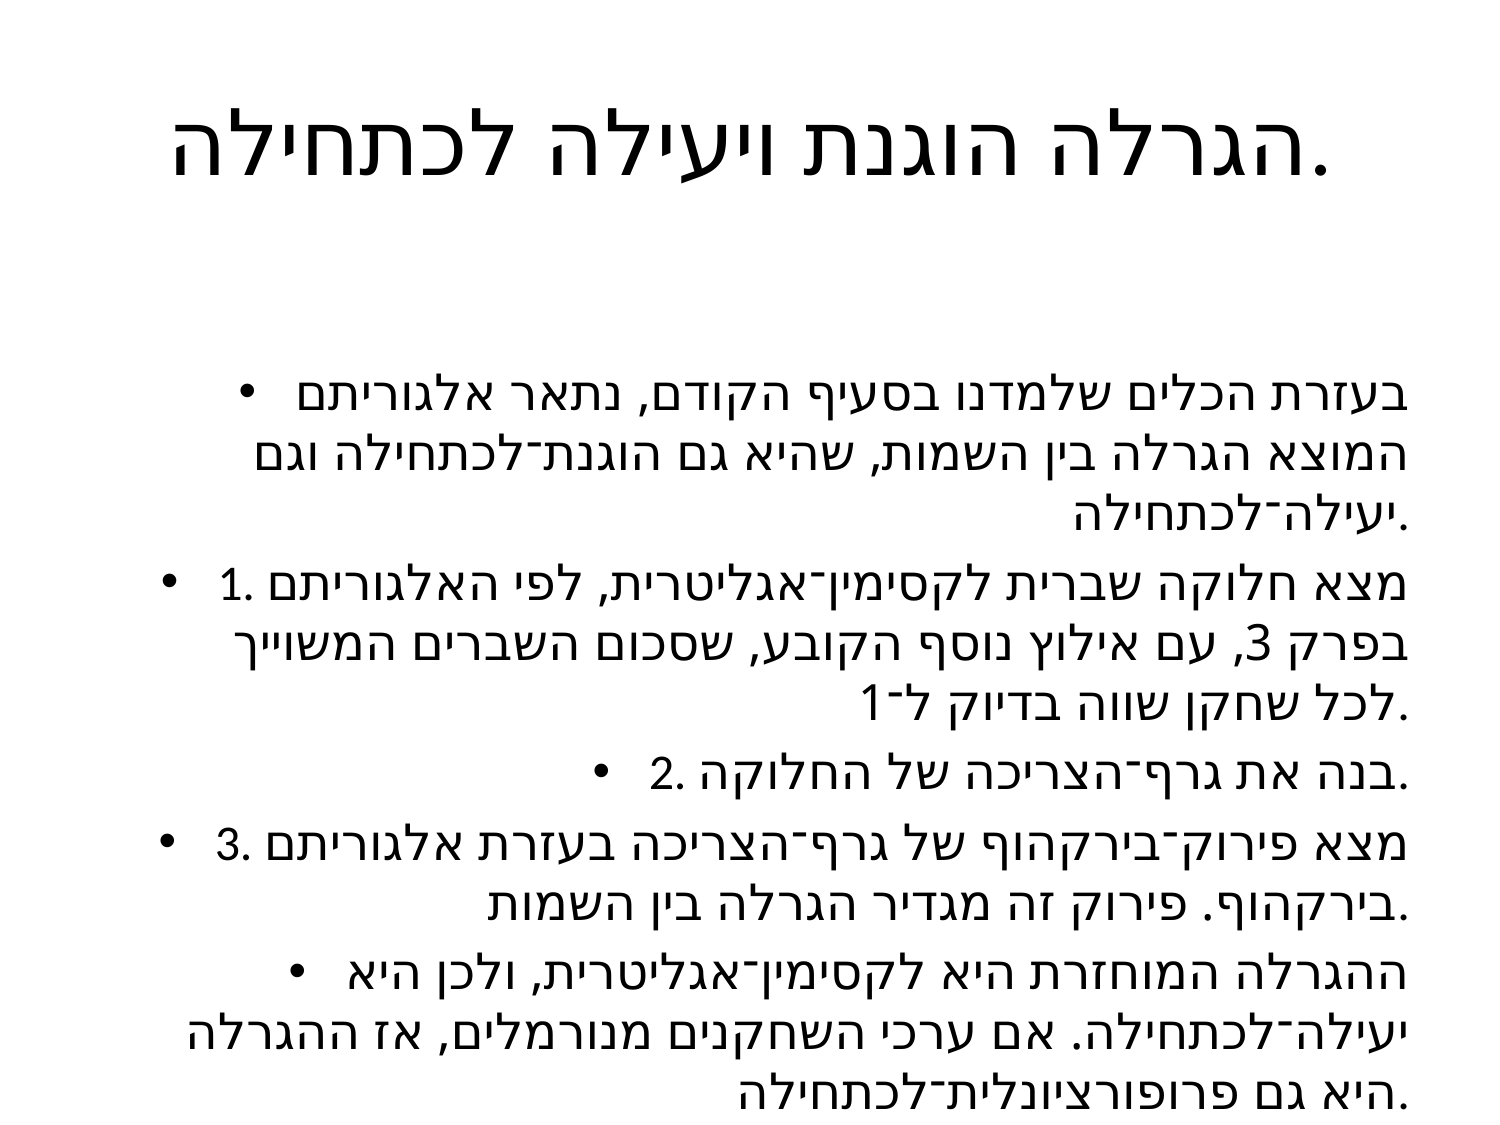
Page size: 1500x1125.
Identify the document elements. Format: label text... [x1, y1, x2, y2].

list בעזרת הכלים שלמדנו בסעיף הקודם, נתאר אלגוריתם המוצא הגרלה בין השמות, שהיא גם הוגנת־לכתחילה וגם יעילה־לכתחילה. 1. מצא חלוקה שברית לקסימין־אגליטרית, לפי האלגוריתם בפרק 3, עם אילוץ נוסף הקובע, שסכום השברים המשוייך לכל שחקן שווה בדיוק ל־1. 2. בנה את גרף־הצריכה של החלוקה. 3. מצא פירוק־בירקהוף של גרף־הצריכה בעזרת אלגוריתם בירקהוף. פירוק זה מגדיר הגרלה בין השמות. ההגרלה המוחזרת היא לקסימין־אגליטרית, ולכן היא יעילה־לכתחילה. אם ערכי השחקנים מנורמלים, אז ההגרלה היא גם פרופורציונלית־לכתחילה. מה אם רוצים שההגרלה תהיה לא רק פרופורציונלית־לכתחילה אלא גם ללא־קנאה־לכתחילה? כאן התשובה מורכבת יותר. למדנו, שחלוקה הממקסמת את מכפלת ערכי השחקנים (או את סכום הלוגריתמים של ערכי השחקנים) היא יעילה־פארטו וללא־קנאה. היה אפשר לחשוב, שאם נוסיף את האילוץ, שסכום השברים המשוייך לכל שחקן שווה 1, נקבל מטריצת השמה אקראית, שהיא ללא־קנאה־לכתחילה. אבל זה לא נכון אפילו כשיש שני שחקנים. דוגמה. נתונים שני חפצים ושני שחקנים עם הערכים הבאים: ללא האילוץ שסכום השברים של כל שחקן צריך להיות 1, החלוקה הממקסמת את מכפלת הערכים נותנת לעמי 5/6 מהצריף, ואת כל השאר לתמי (מכפלת הערכים היא ). ניתן לוודא שאף אחד מהם אינו מקנא בשני. עם זאת, כיוון שגרף־הצריכה של ההשמה אינו מאוזן, אי־אפשר לפרק אותו להגרלה על השמות. אם מוסיפים את האילוץ שסכום השברים של כל שחקן שווה 1, החלוקה הממקסמת את מכפלת הערכים נותנת לעמי את הצריף בהסתברות 1, ולתמי את הבקתה בהסתברות 1 (מכפלת הערכים היא ). זוהי כבר השמה לא־אקראית, ואין צורך לפרק אותה. אבל יש בה קנאה – תמי מקנאת בעמי. אאנונד היילנאנד (Hylland) וריצ'ארד זקהאוסר (Zeckhauser) פיתחו אלגוריתם אחר, המוצא חלוקה יעילה־לכתחילה וללא־קנאה־לכתחילה עם האילוץ שסכום השברים של כל שחקן שווה 1, כך שאפשר לפרק את המטריצה להגרלה על השמות. האלגוריתם שלהם הוא מסובך למדי, זמן הריצה שלו אינו פולינומיאלי במספר השחקנים, והסיבוכיות המדוייקת שלו היא עדיין שאלה פתוחה. למיטב ידיעתנו, עדיין לא נמצא אלגוריתם פולינומיאלי לפתרון הבעיה. סיכם: אראל סגל-הלוי. [75, 262, 1425, 1005]
title הגרלה הוגנת ויעילה לכתחילה. [75, 45, 1425, 233]
